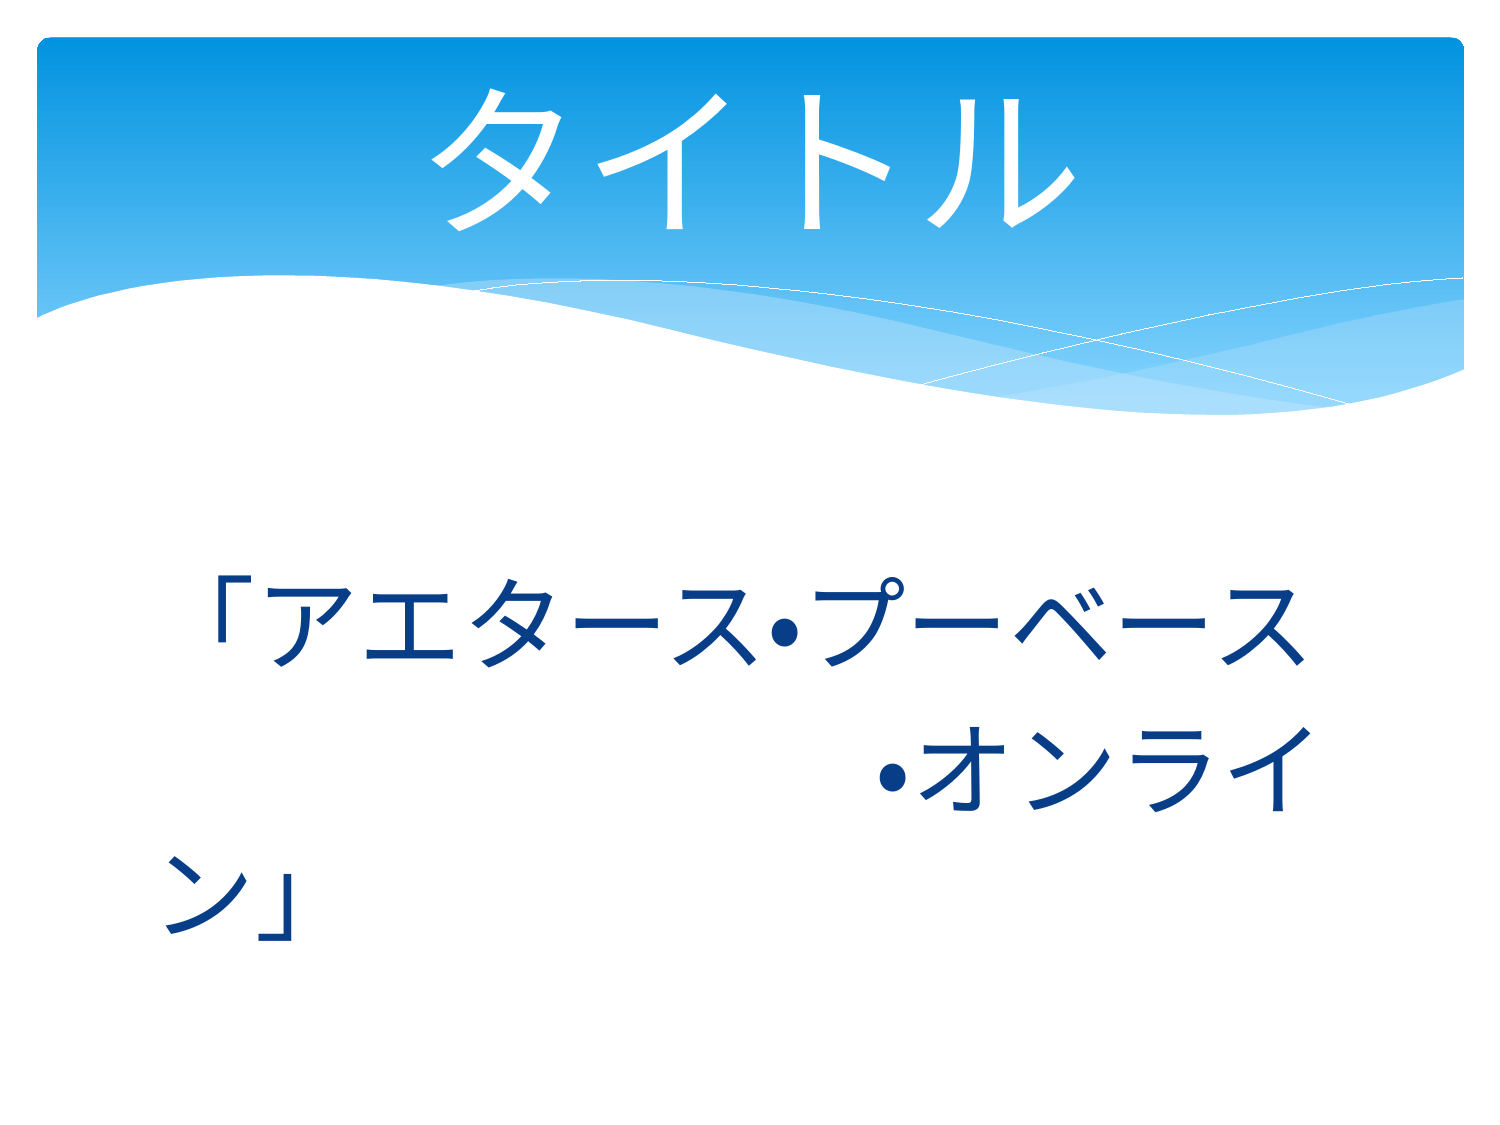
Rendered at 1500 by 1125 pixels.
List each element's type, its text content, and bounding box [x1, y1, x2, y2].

title タイトル [75, 55, 1425, 261]
list 「アエタース・プーベース ・オンライン」 [136, 552, 1352, 1119]
